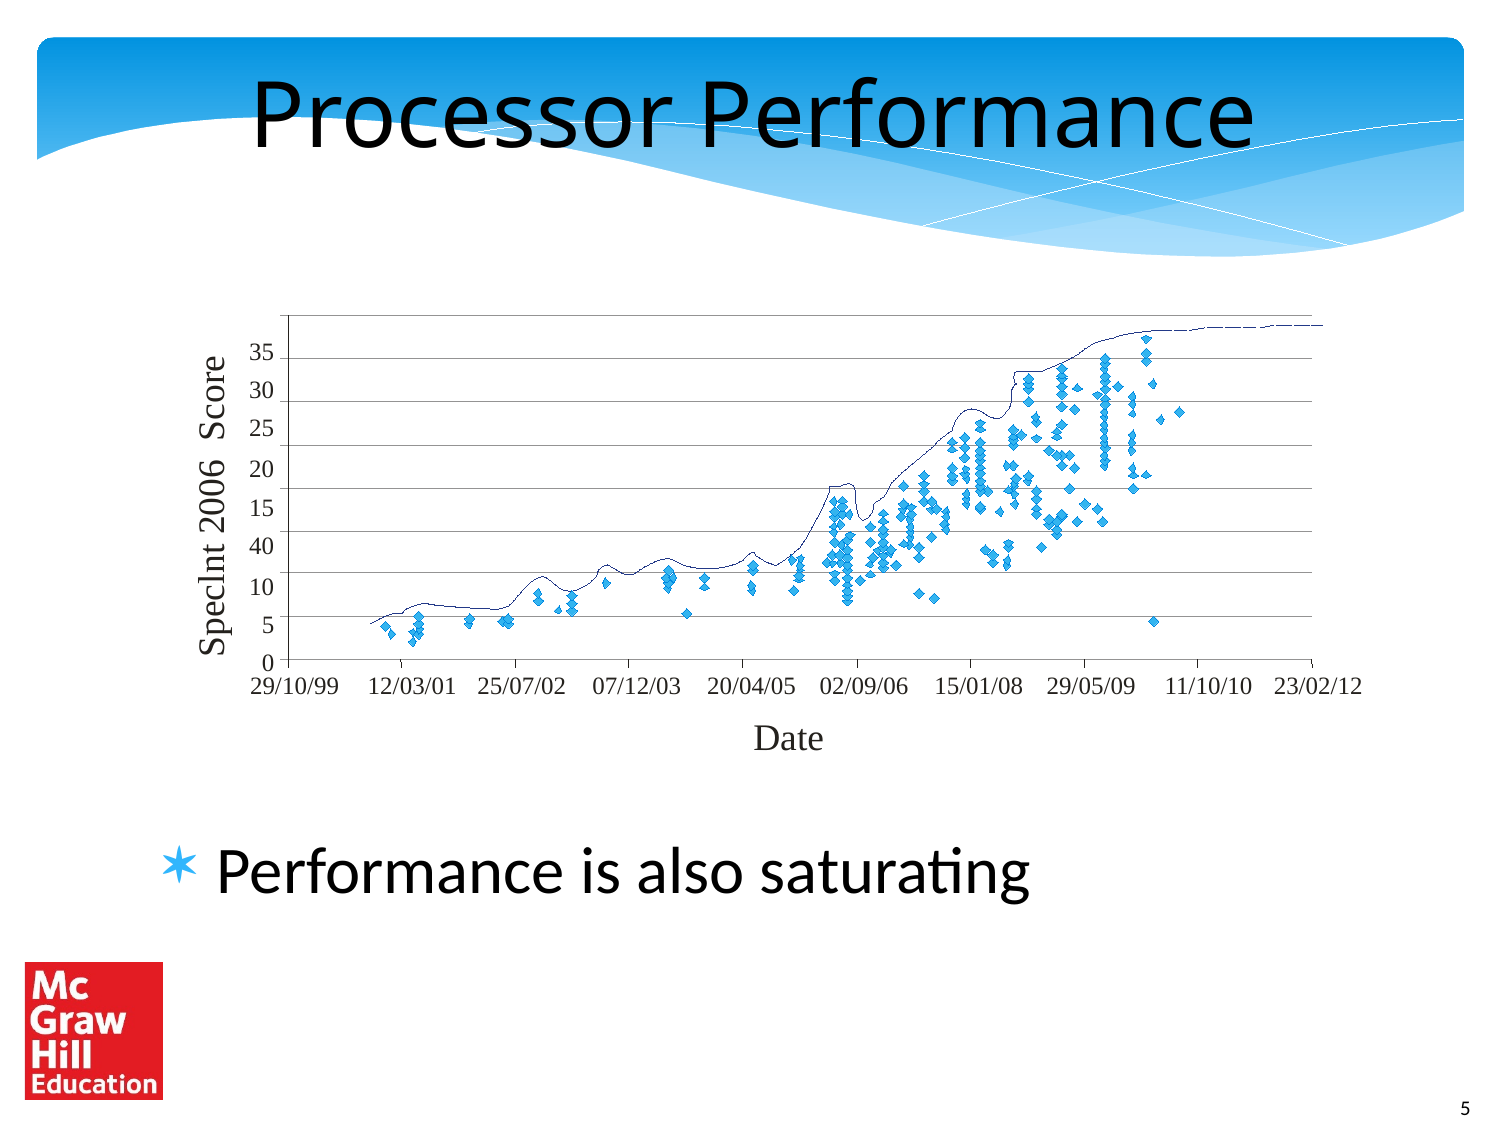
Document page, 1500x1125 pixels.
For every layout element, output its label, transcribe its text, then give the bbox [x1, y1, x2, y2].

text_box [112, 312, 1374, 759]
title Processor Performance [145, 33, 1363, 188]
picture [24, 962, 163, 1100]
list Performance is also saturating [145, 827, 1363, 911]
